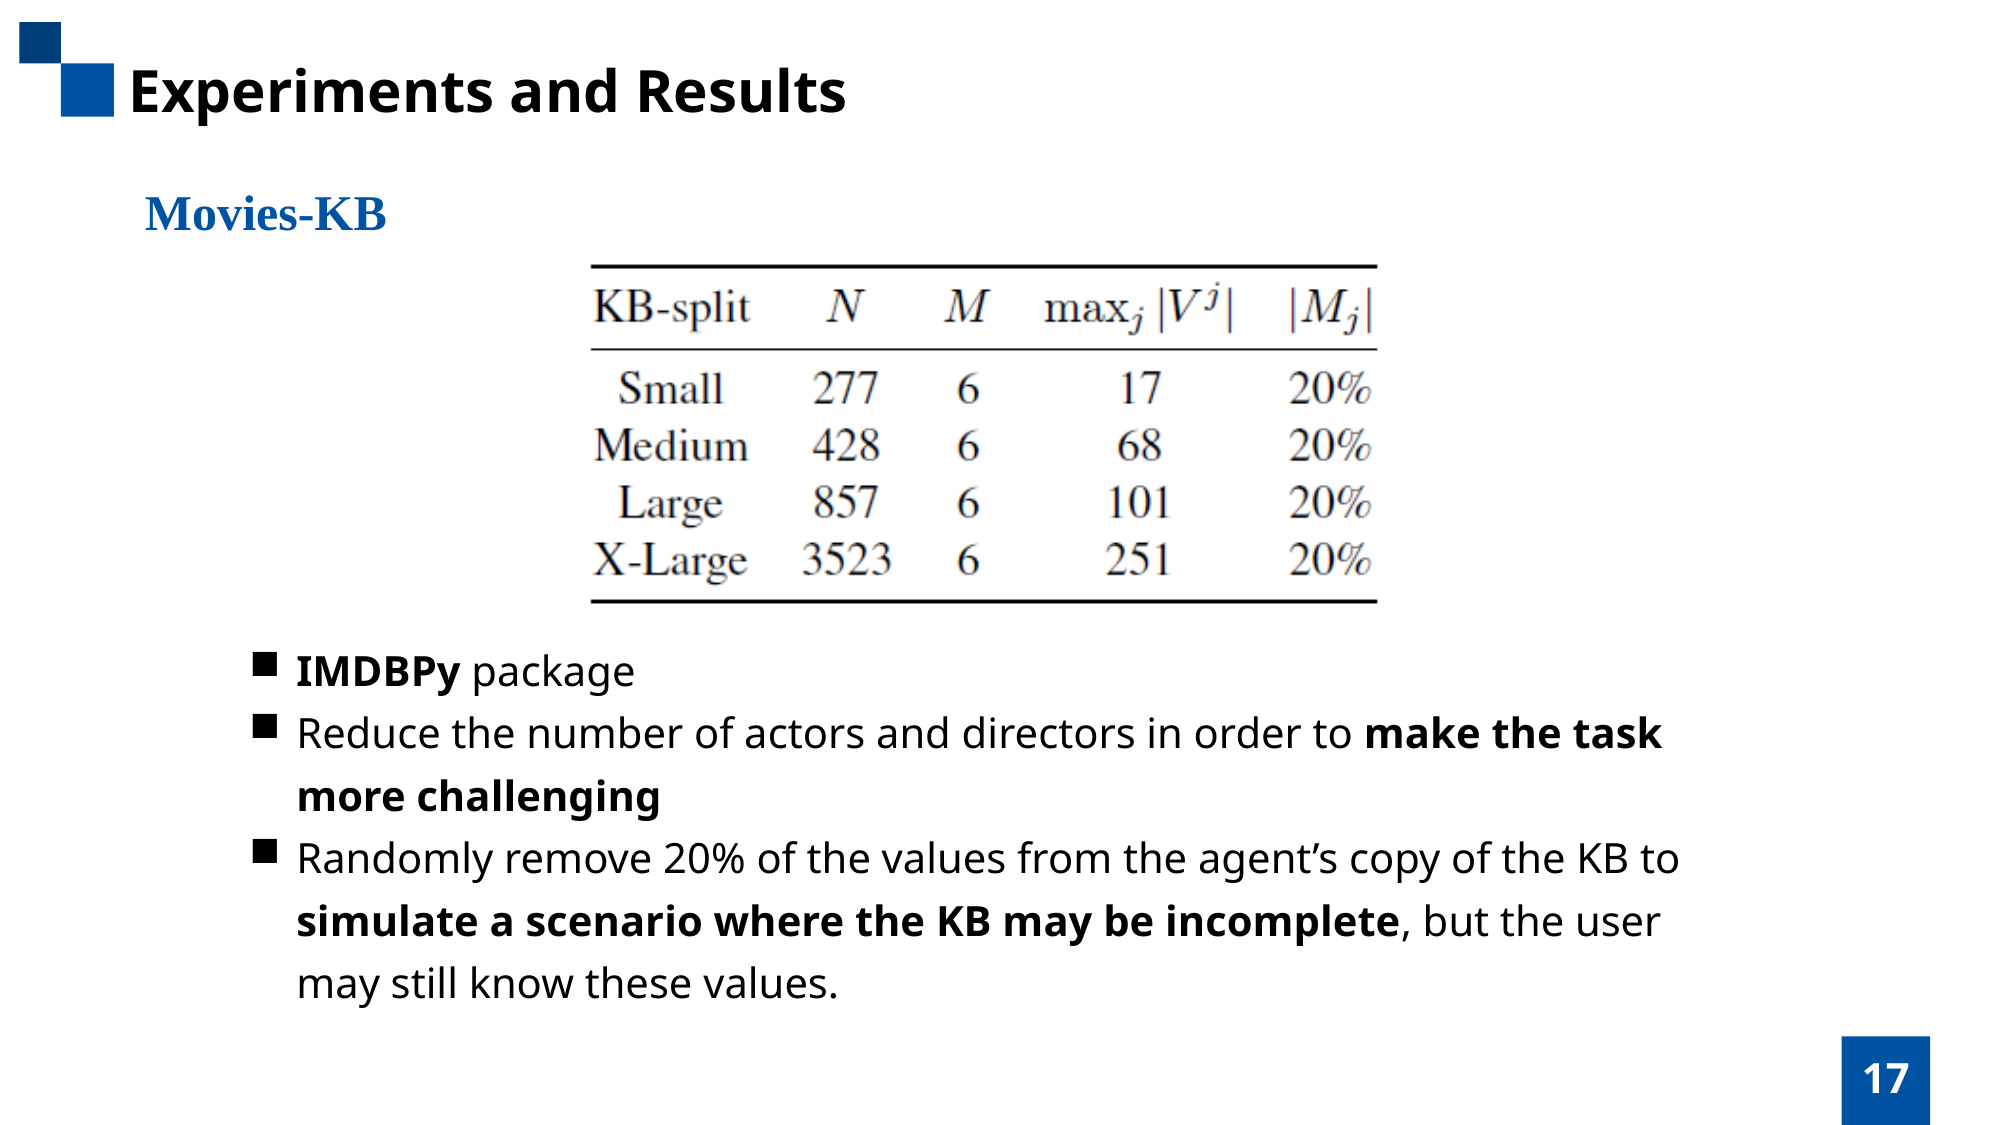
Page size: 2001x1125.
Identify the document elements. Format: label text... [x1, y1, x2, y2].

text_box IMDBPy package Reduce the number of actors and directors in order to make the task more challenging Randomly remove 20% of the values from the agent’s copy of the KB to simulate a scenario where the KB may be incomplete, but the user may still know these values. [234, 624, 1737, 1015]
slide_number 17 [1771, 1050, 2000, 1111]
picture [561, 248, 1410, 621]
text_box Experiments and Results [114, 47, 1367, 132]
text_box Movies-KB [130, 173, 680, 248]
